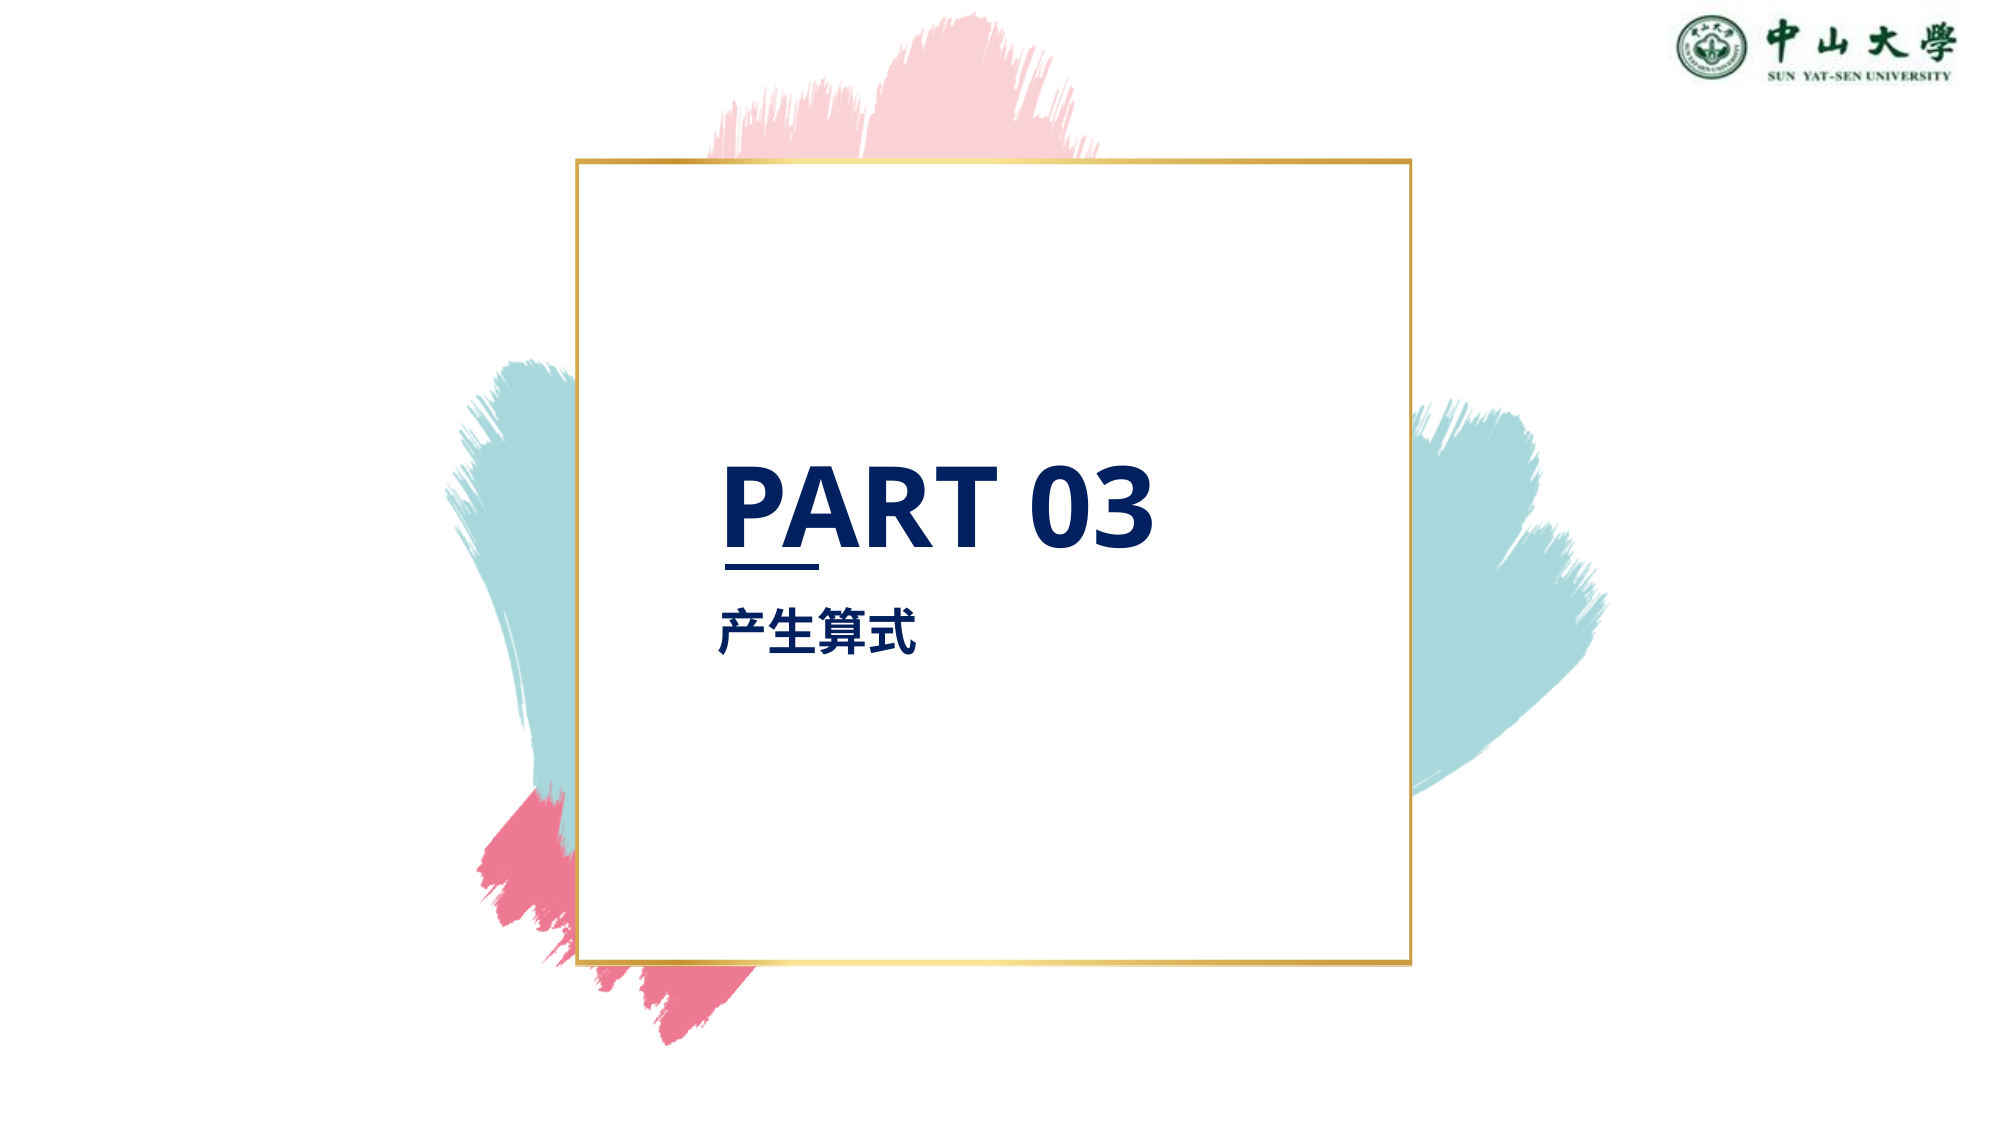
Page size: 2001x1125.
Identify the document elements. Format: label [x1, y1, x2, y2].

picture [304, 0, 1611, 1070]
picture [1668, 0, 1958, 87]
